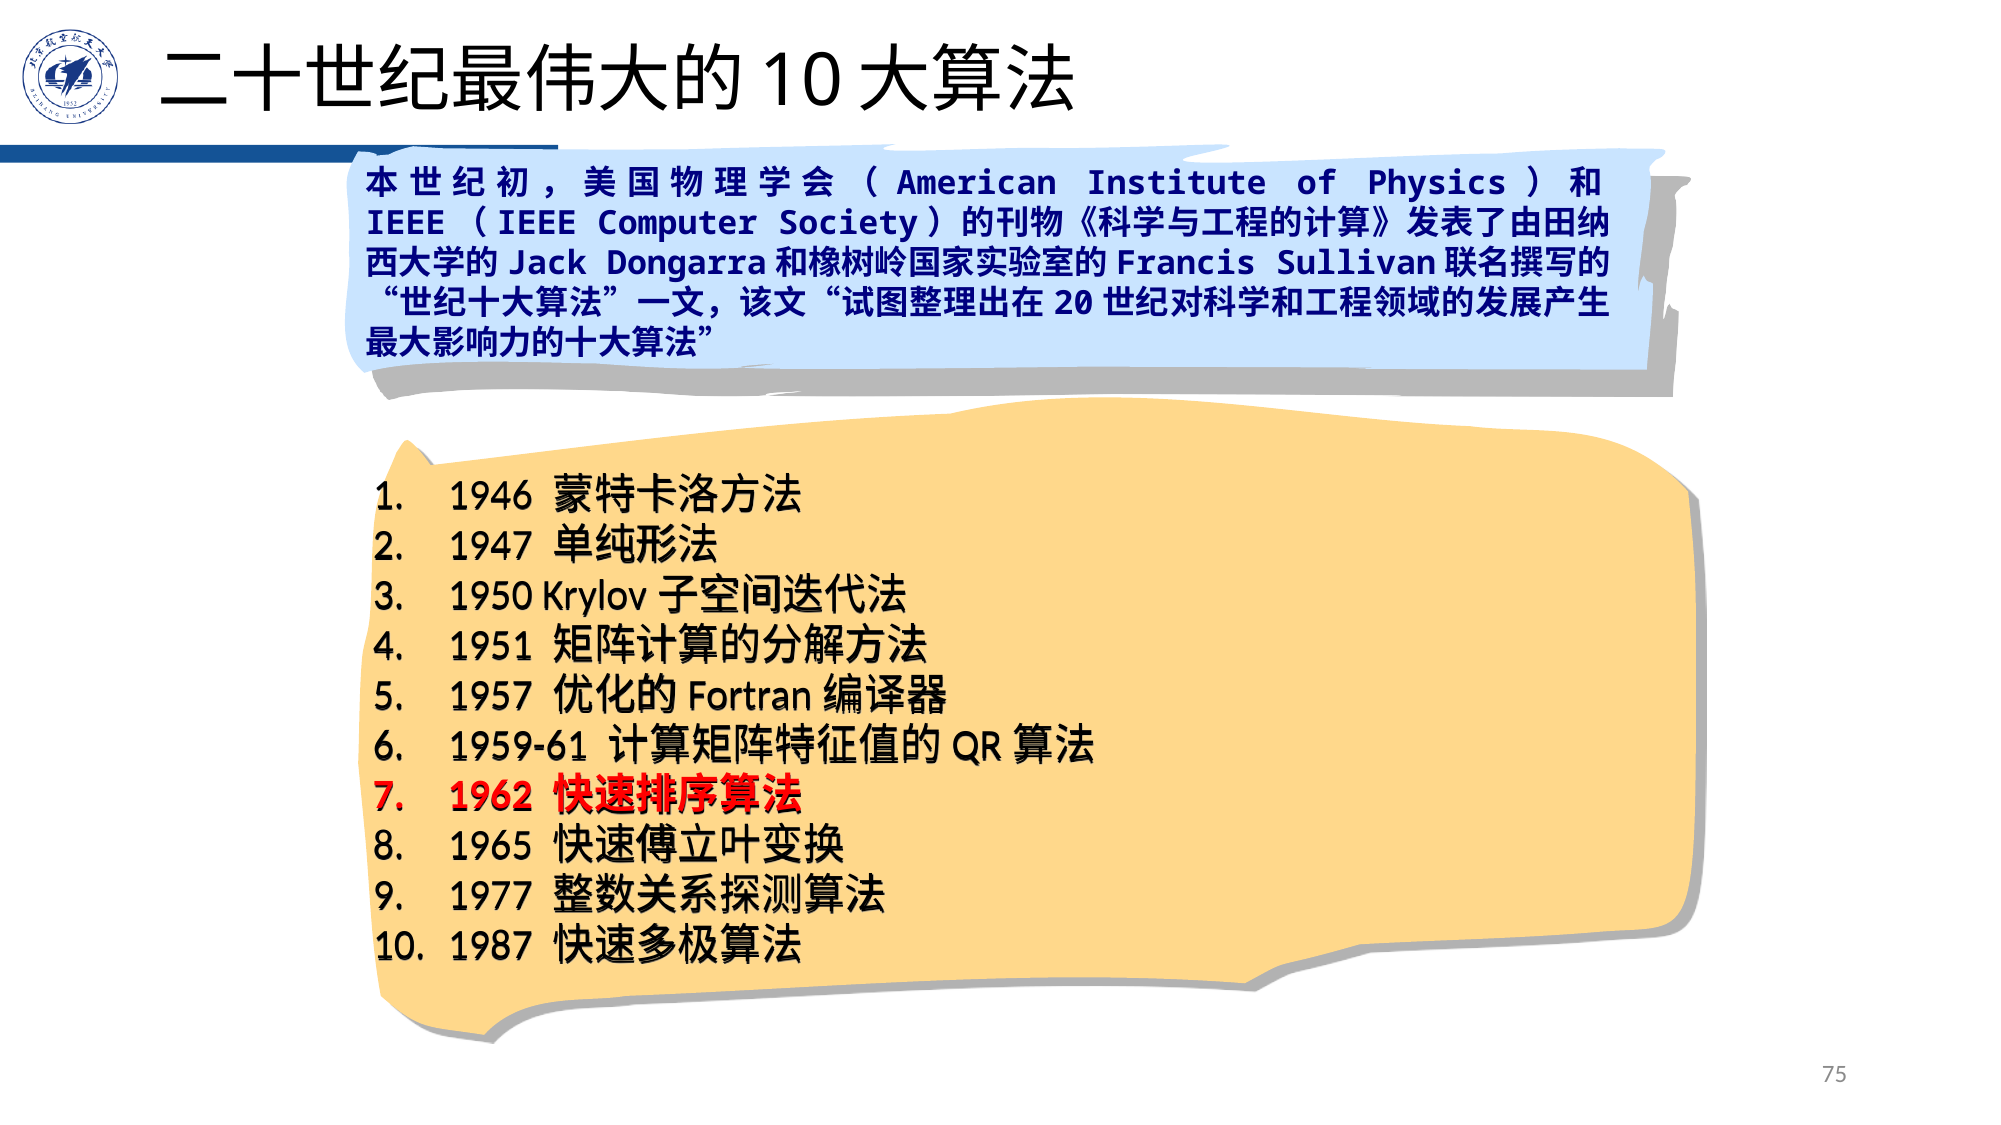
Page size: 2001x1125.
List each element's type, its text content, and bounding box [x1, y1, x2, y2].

title 二十世纪最伟大的10大算法 [142, 34, 1868, 129]
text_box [358, 373, 1700, 1035]
picture [16, 23, 124, 130]
slide_number 75 [1412, 1042, 1863, 1103]
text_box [329, 137, 1674, 374]
